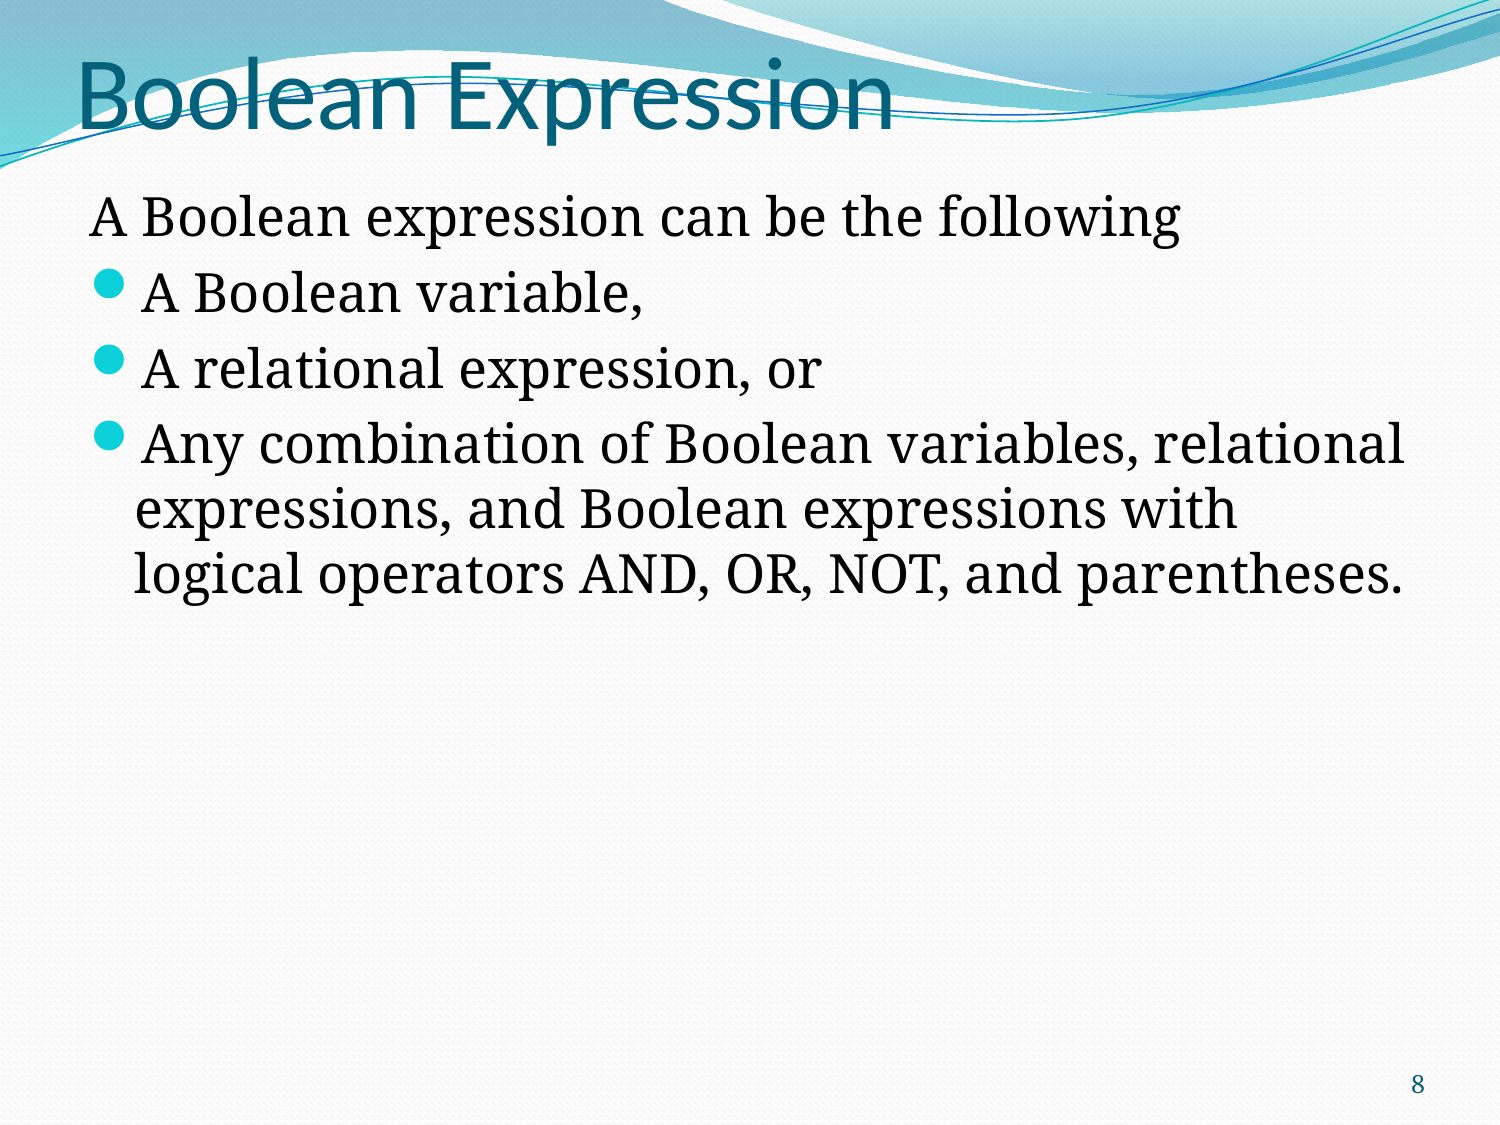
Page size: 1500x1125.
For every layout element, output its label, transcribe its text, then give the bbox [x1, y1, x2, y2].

slide_number 8 [1299, 1042, 1425, 1103]
title Boolean Expression [75, 0, 1425, 150]
list A Boolean expression can be the following A Boolean variable, A relational expression, or Any combination of Boolean variables, relational expressions, and Boolean expressions with logical operators AND, OR, NOT, and parentheses. [75, 174, 1425, 1038]
